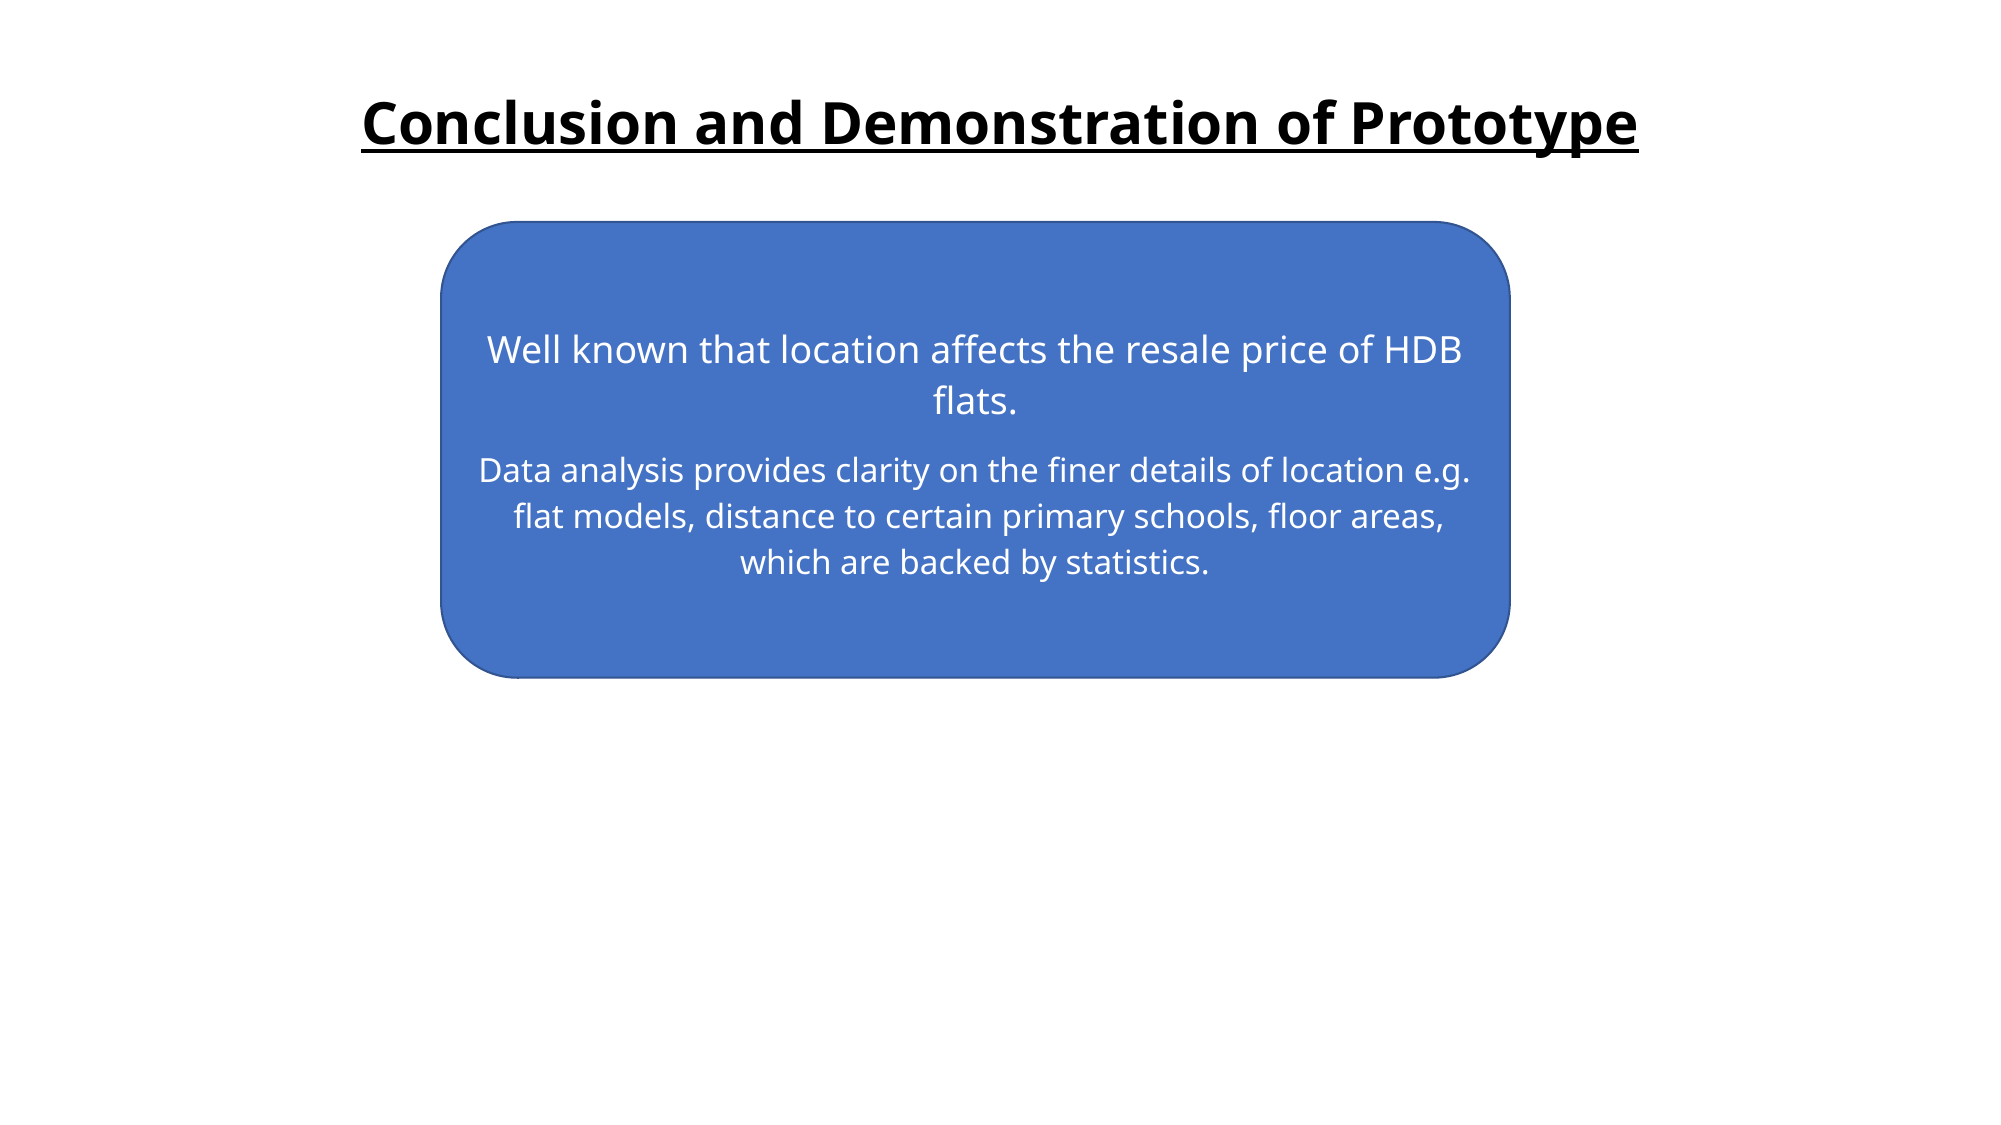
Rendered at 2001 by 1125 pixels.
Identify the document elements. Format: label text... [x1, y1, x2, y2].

text_box Conclusion and Demonstration of Prototype [137, 16, 1863, 235]
text_box Well known that location affects the resale price of HDB flats. Data analysis provides clarity on the finer details of location e.g. flat models, distance to certain primary schools, floor areas, which are backed by statistics. [440, 220, 1511, 679]
